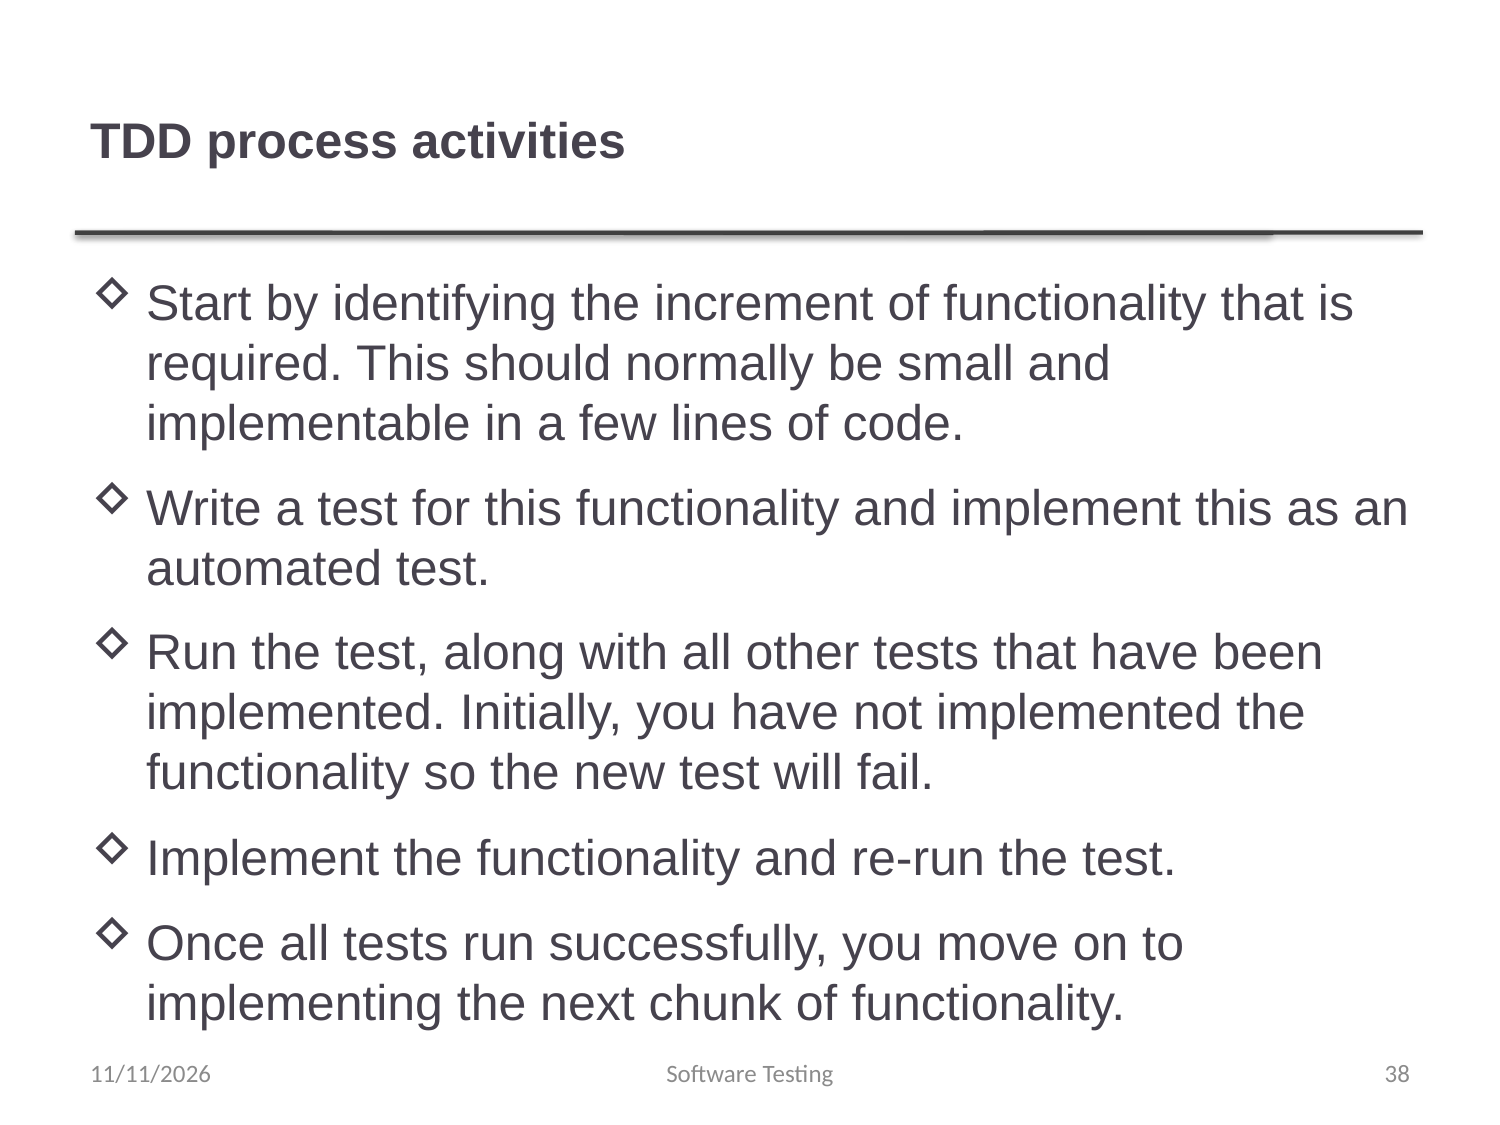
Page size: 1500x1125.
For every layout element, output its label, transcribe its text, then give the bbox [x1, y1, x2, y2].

footer Software Testing [512, 1042, 988, 1103]
list Start by identifying the increment of functionality that is required. This should normally be small and implementable in a few lines of code. Write a test for this functionality and implement this as an automated test. Run the test, along with all other tests that have been implemented. Initially, you have not implemented the functionality so the new test will fail. Implement the functionality and re-run the test. Once all tests run successfully, you move on to implementing the next chunk of functionality. [75, 262, 1425, 1005]
title TDD process activities [74, 44, 1272, 233]
slide_number 38 [1074, 1042, 1425, 1103]
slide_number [75, 1042, 425, 1103]
